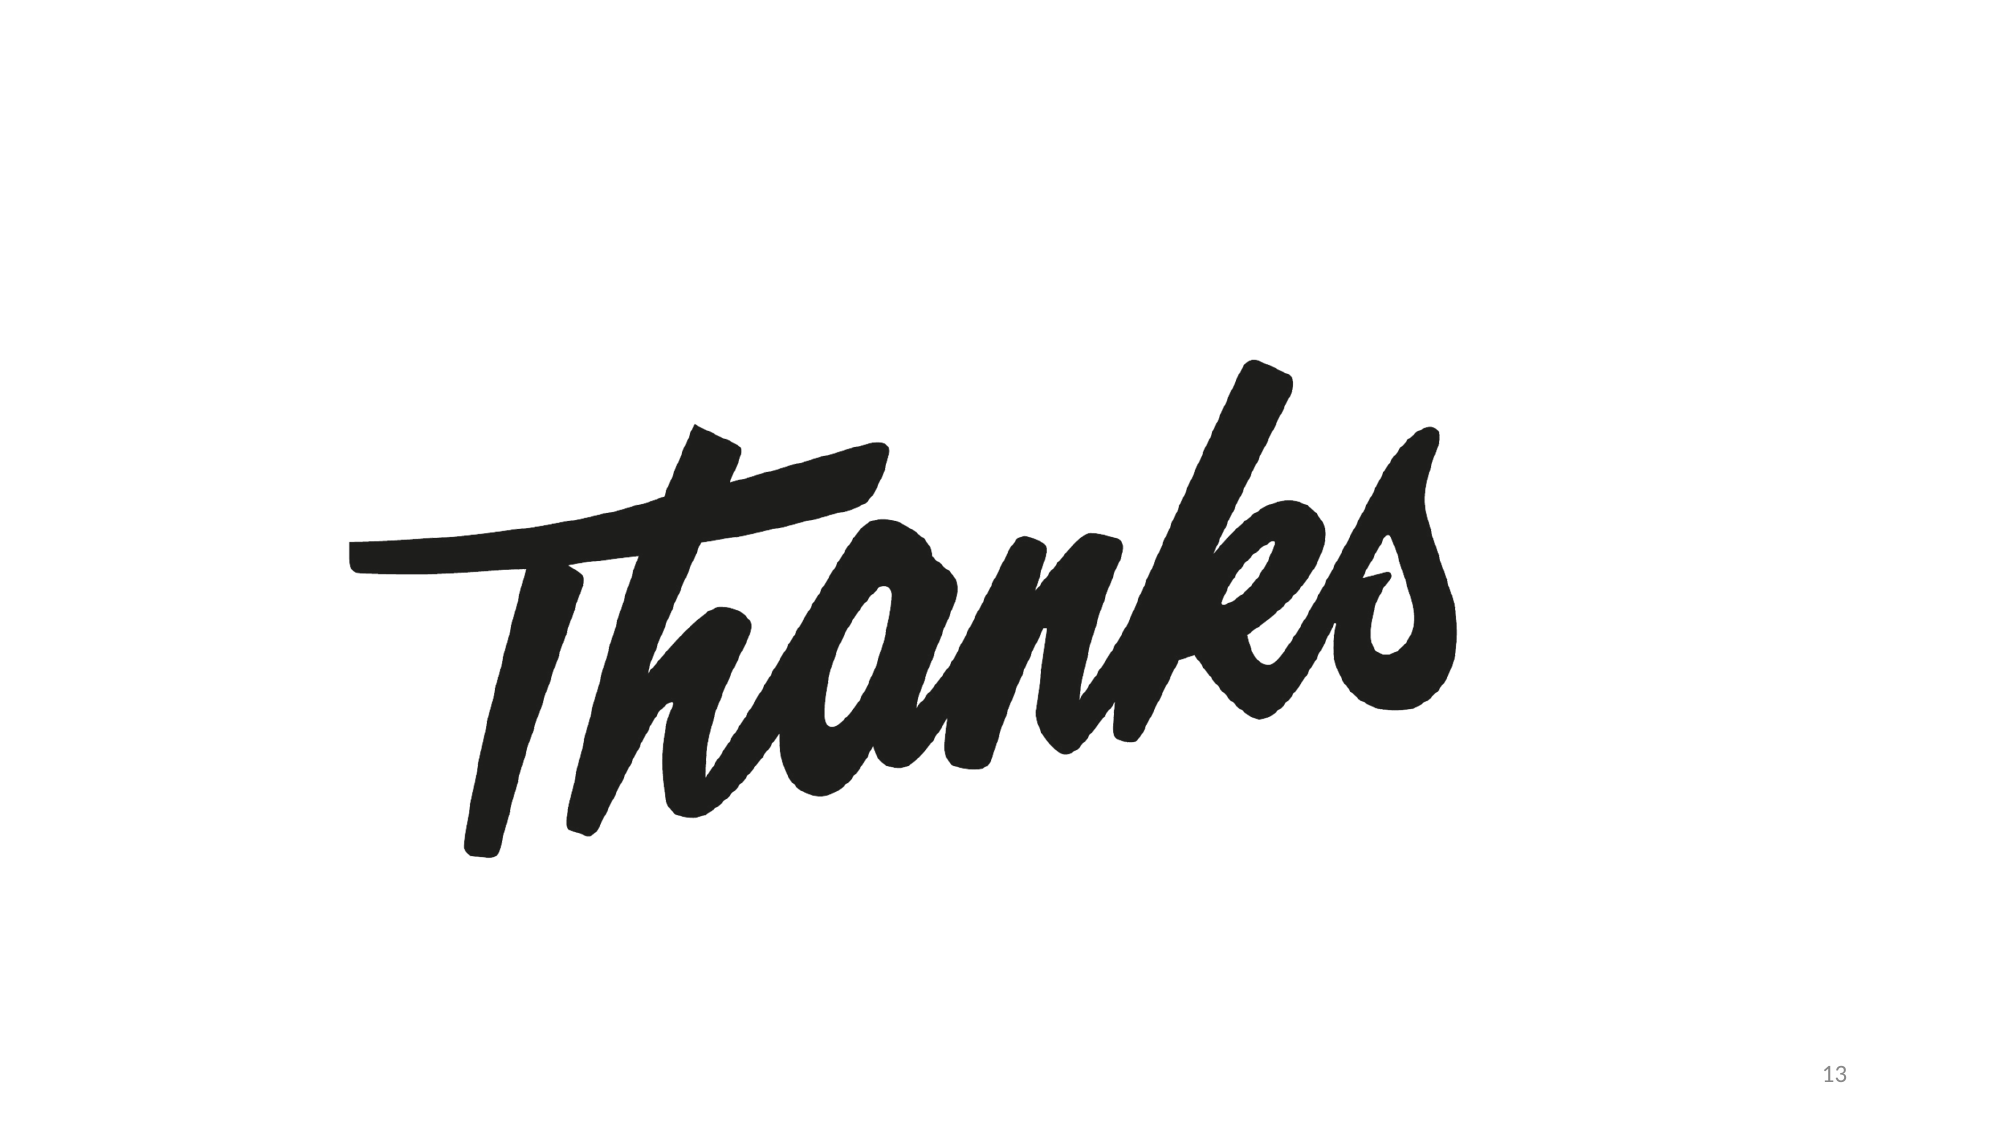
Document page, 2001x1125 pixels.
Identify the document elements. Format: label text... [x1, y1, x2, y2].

slide_number 13 [1412, 1042, 1863, 1103]
picture [258, 332, 1594, 899]
